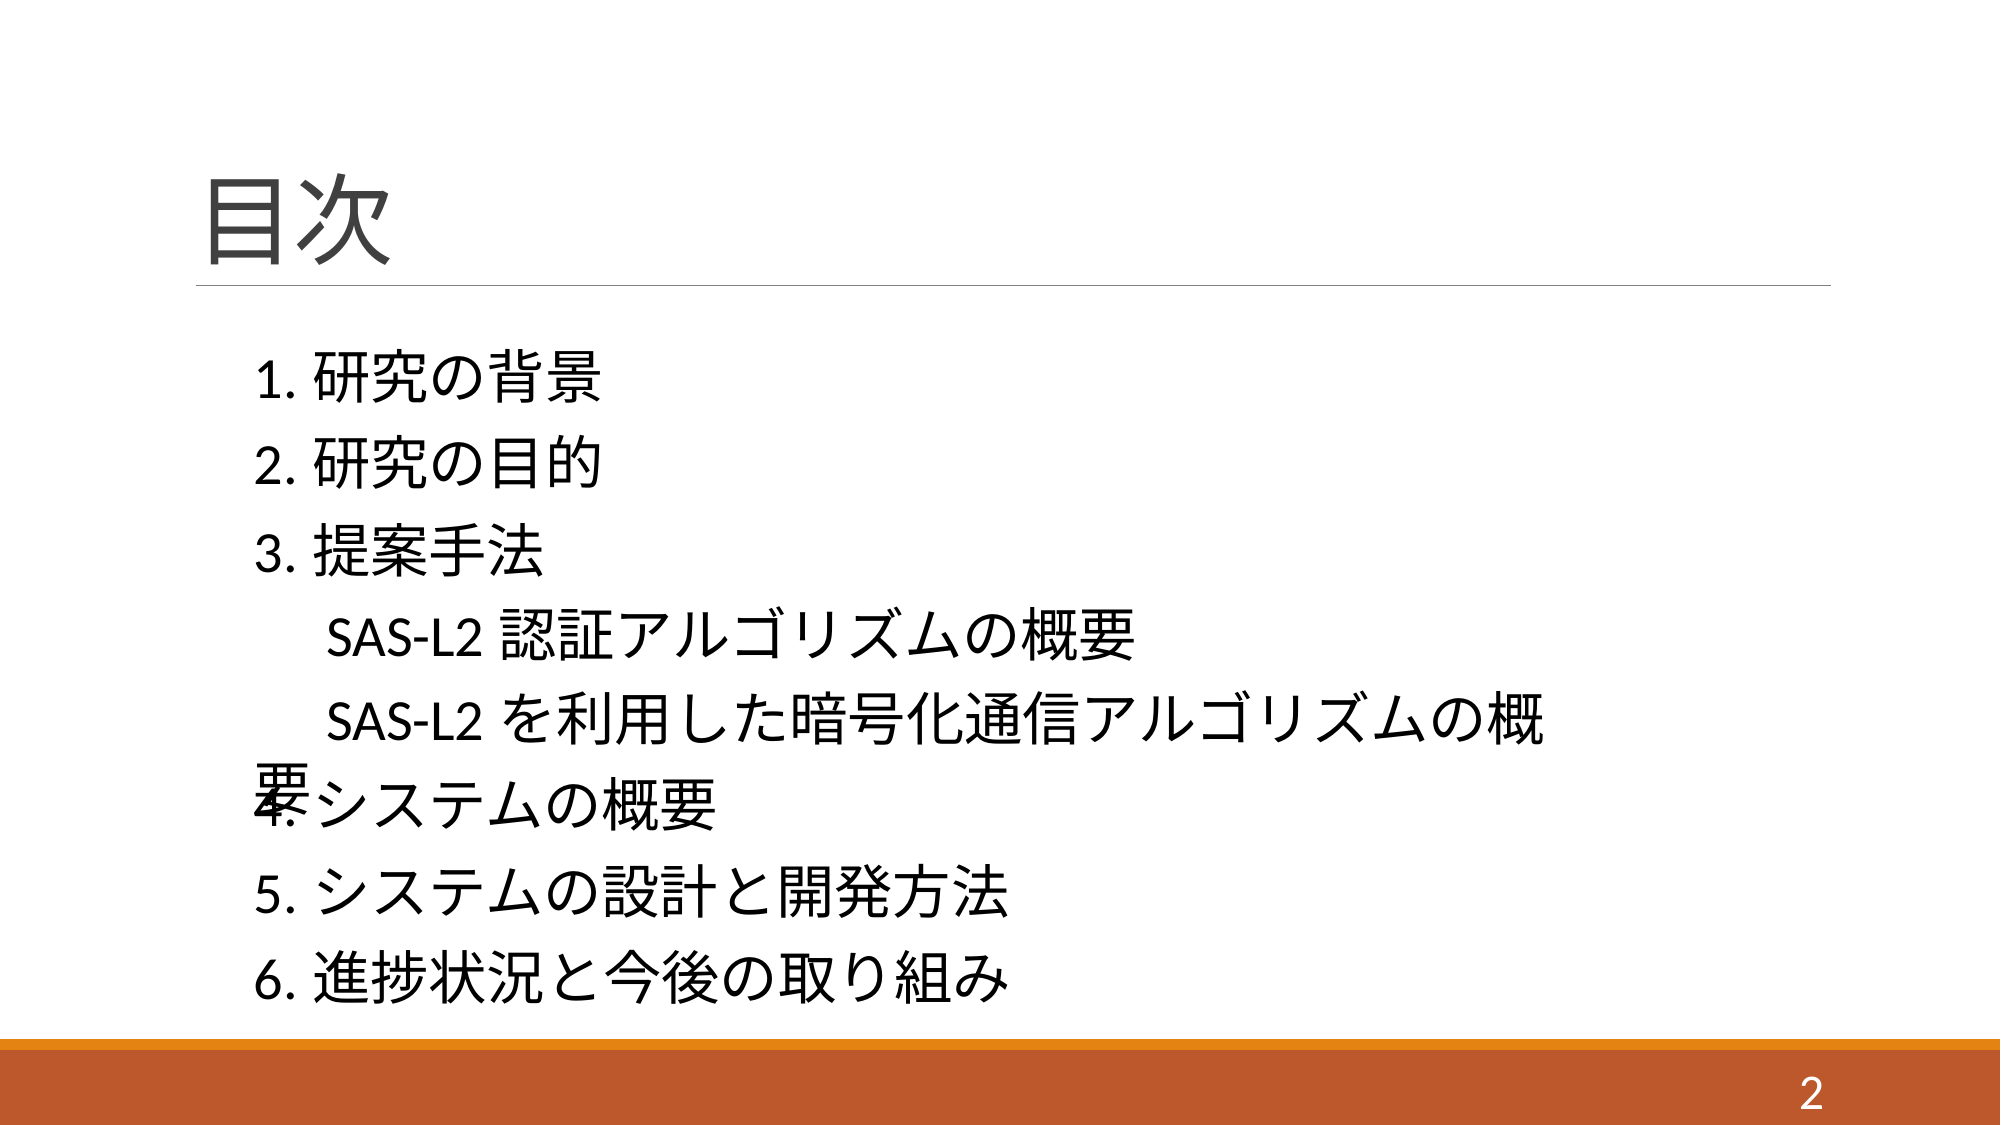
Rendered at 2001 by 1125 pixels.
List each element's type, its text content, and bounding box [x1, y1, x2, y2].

text_box 5.システムの設計と開発方法 [239, 847, 1581, 933]
slide_number 1 [1624, 1059, 1840, 1120]
title 目次 [180, 47, 1830, 285]
text_box SAS-L2を利用した暗号化通信アルゴリズムの概要 [239, 674, 1581, 761]
text_box 3.提案手法 [239, 506, 913, 590]
text_box 4.システムの概要 [239, 761, 1581, 846]
text_box 6.進捗状況と今後の取り組み [239, 933, 1581, 1019]
text_box 1.研究の背景 [239, 332, 913, 418]
text_box SAS-L2認証アルゴリズムの概要 [239, 590, 1207, 674]
text_box 2.研究の目的 [239, 419, 913, 504]
